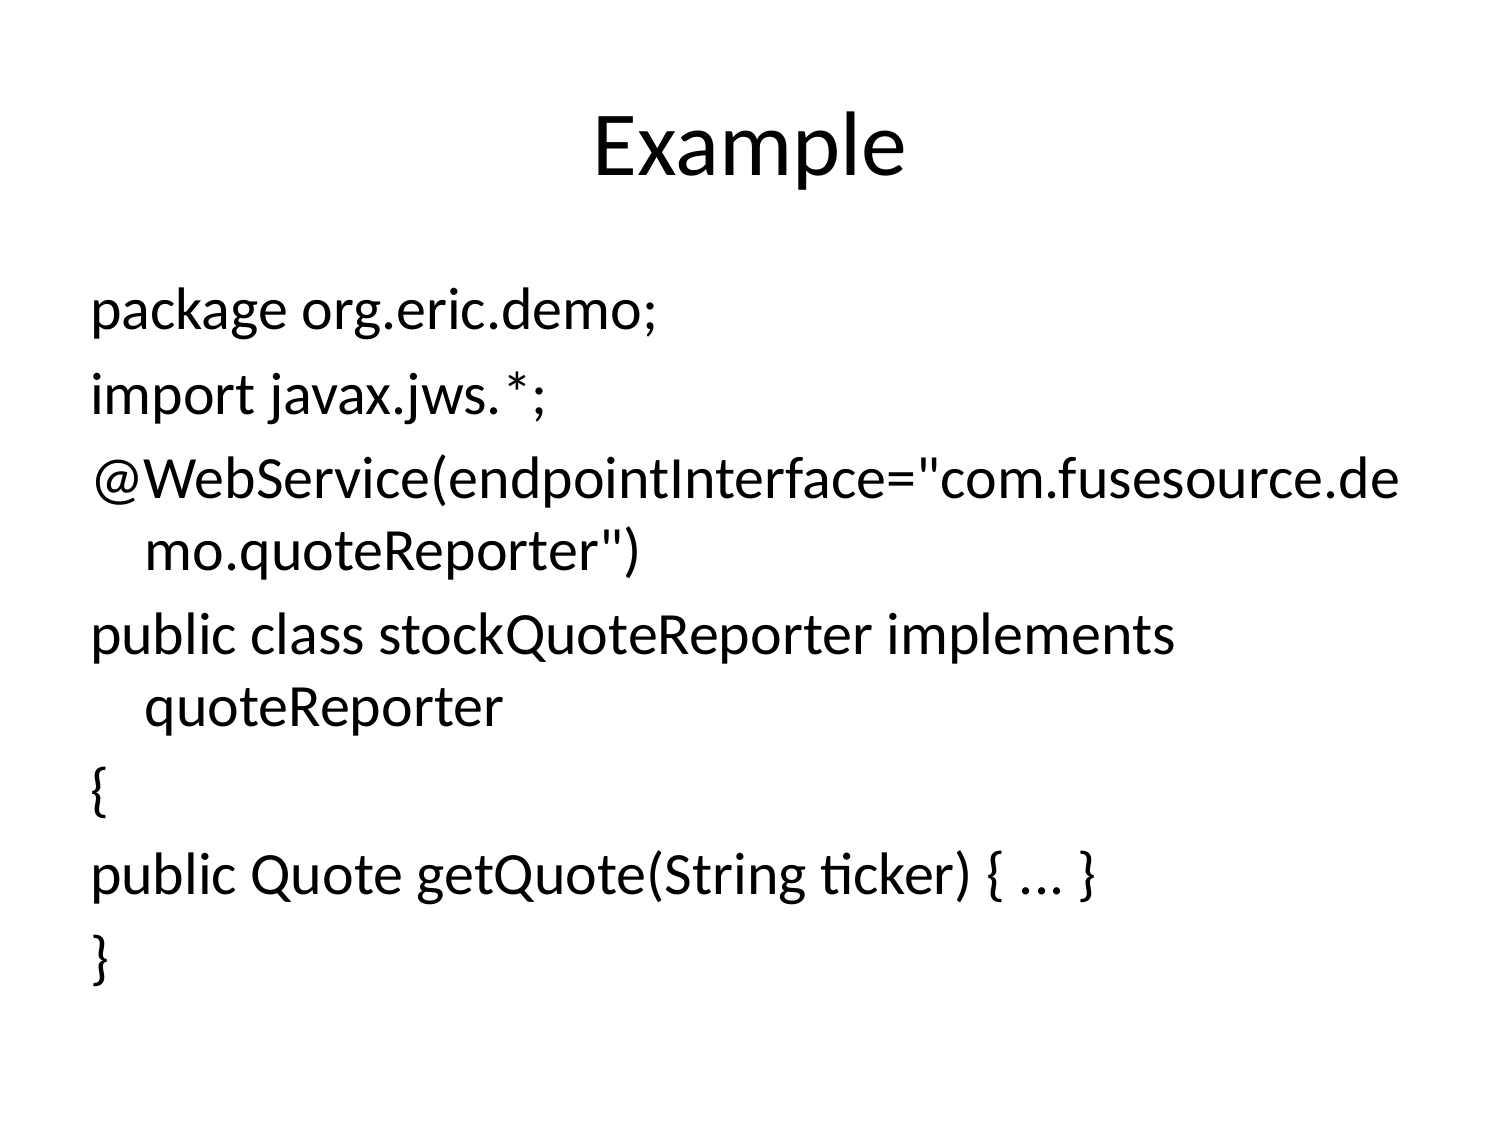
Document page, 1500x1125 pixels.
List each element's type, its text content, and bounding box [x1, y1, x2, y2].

title Example [75, 45, 1425, 233]
list package org.eric.demo; import javax.jws.*; @WebService(endpointInterface="com.fusesource.demo.quoteReporter") public class stockQuoteReporter implements quoteReporter { public Quote getQuote(String ticker) { ... } } [75, 262, 1425, 1005]
